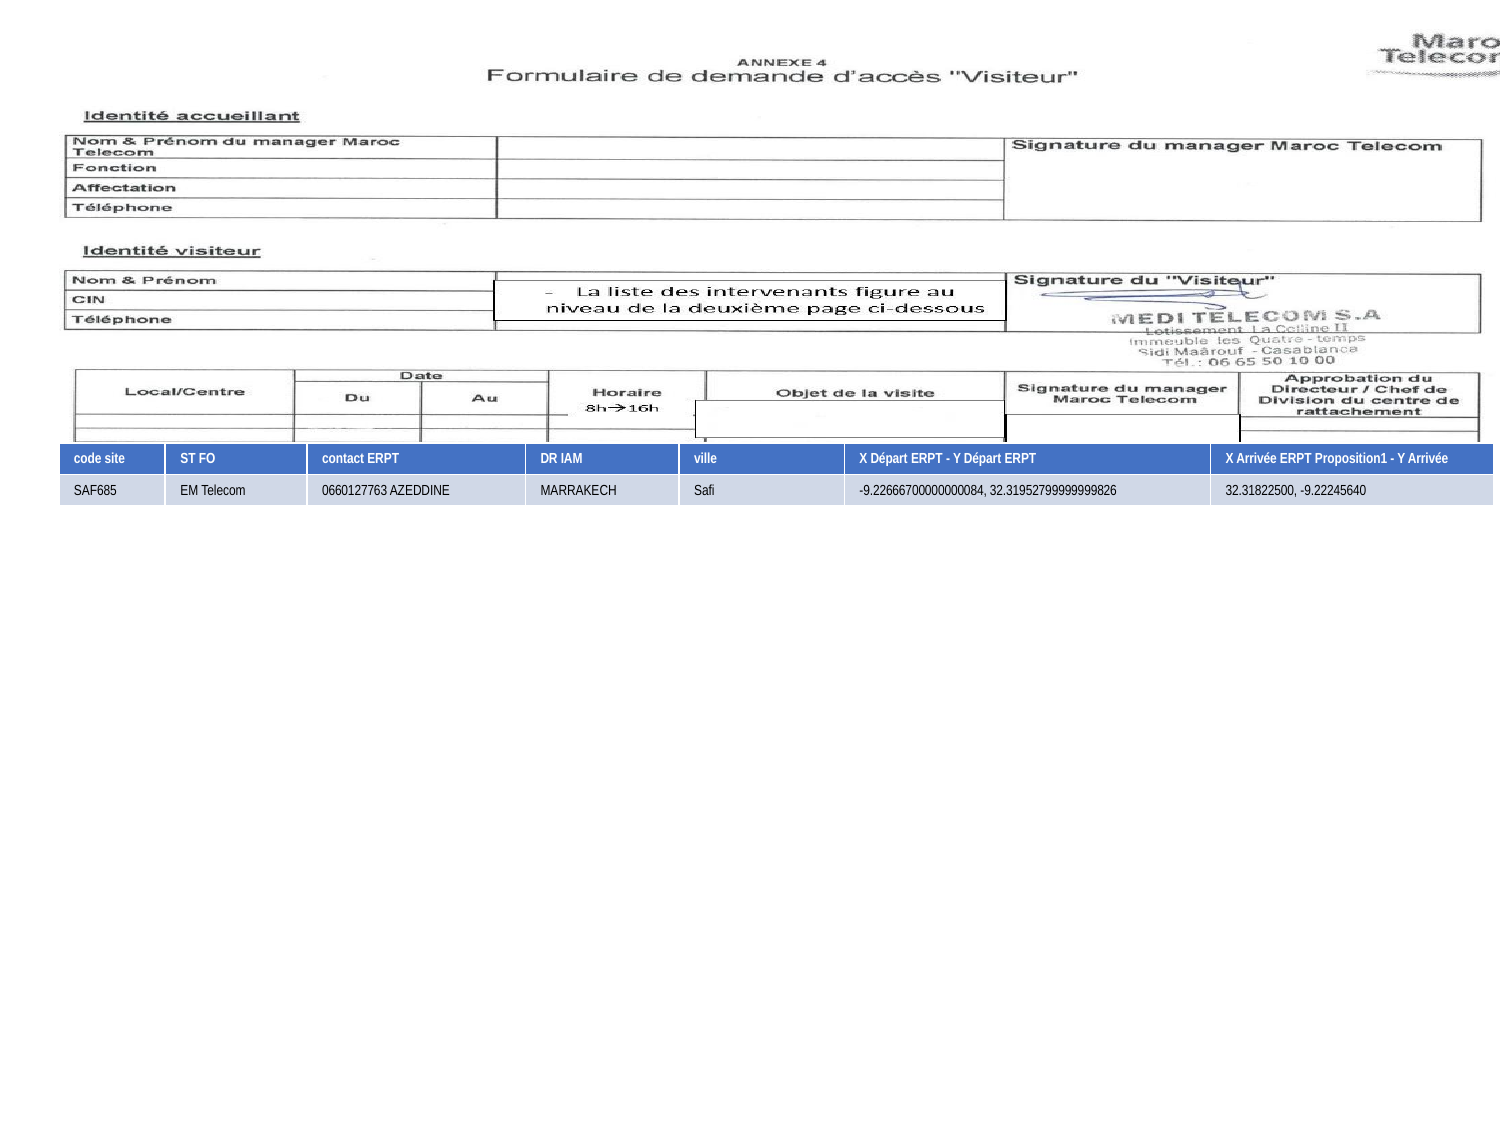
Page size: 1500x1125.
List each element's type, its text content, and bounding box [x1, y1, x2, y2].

table_header ville [680, 452, 844, 474]
table_header X Départ ERPT - Y Départ ERPT [845, 452, 1210, 474]
table_cell 0660127763 AZEDDINE [308, 475, 525, 505]
table_cell MARRAKECH [526, 475, 678, 505]
picture [58, 29, 1500, 444]
table_cell EM Telecom [166, 475, 306, 505]
table_cell SAF685 [60, 475, 164, 505]
table_cell 32.31822500, -9.22245640 [1211, 475, 1493, 505]
table_cell Safi [680, 475, 844, 505]
table_header DR IAM [526, 452, 678, 474]
table_header ST FO [166, 452, 306, 474]
table_header X Arrivée ERPT Proposition1 - Y Arrivée [1211, 452, 1493, 474]
table_header code site [60, 452, 164, 474]
table_cell -9.22666700000000084, 32.31952799999999826 [845, 475, 1210, 505]
table_header contact ERPT [308, 452, 525, 474]
